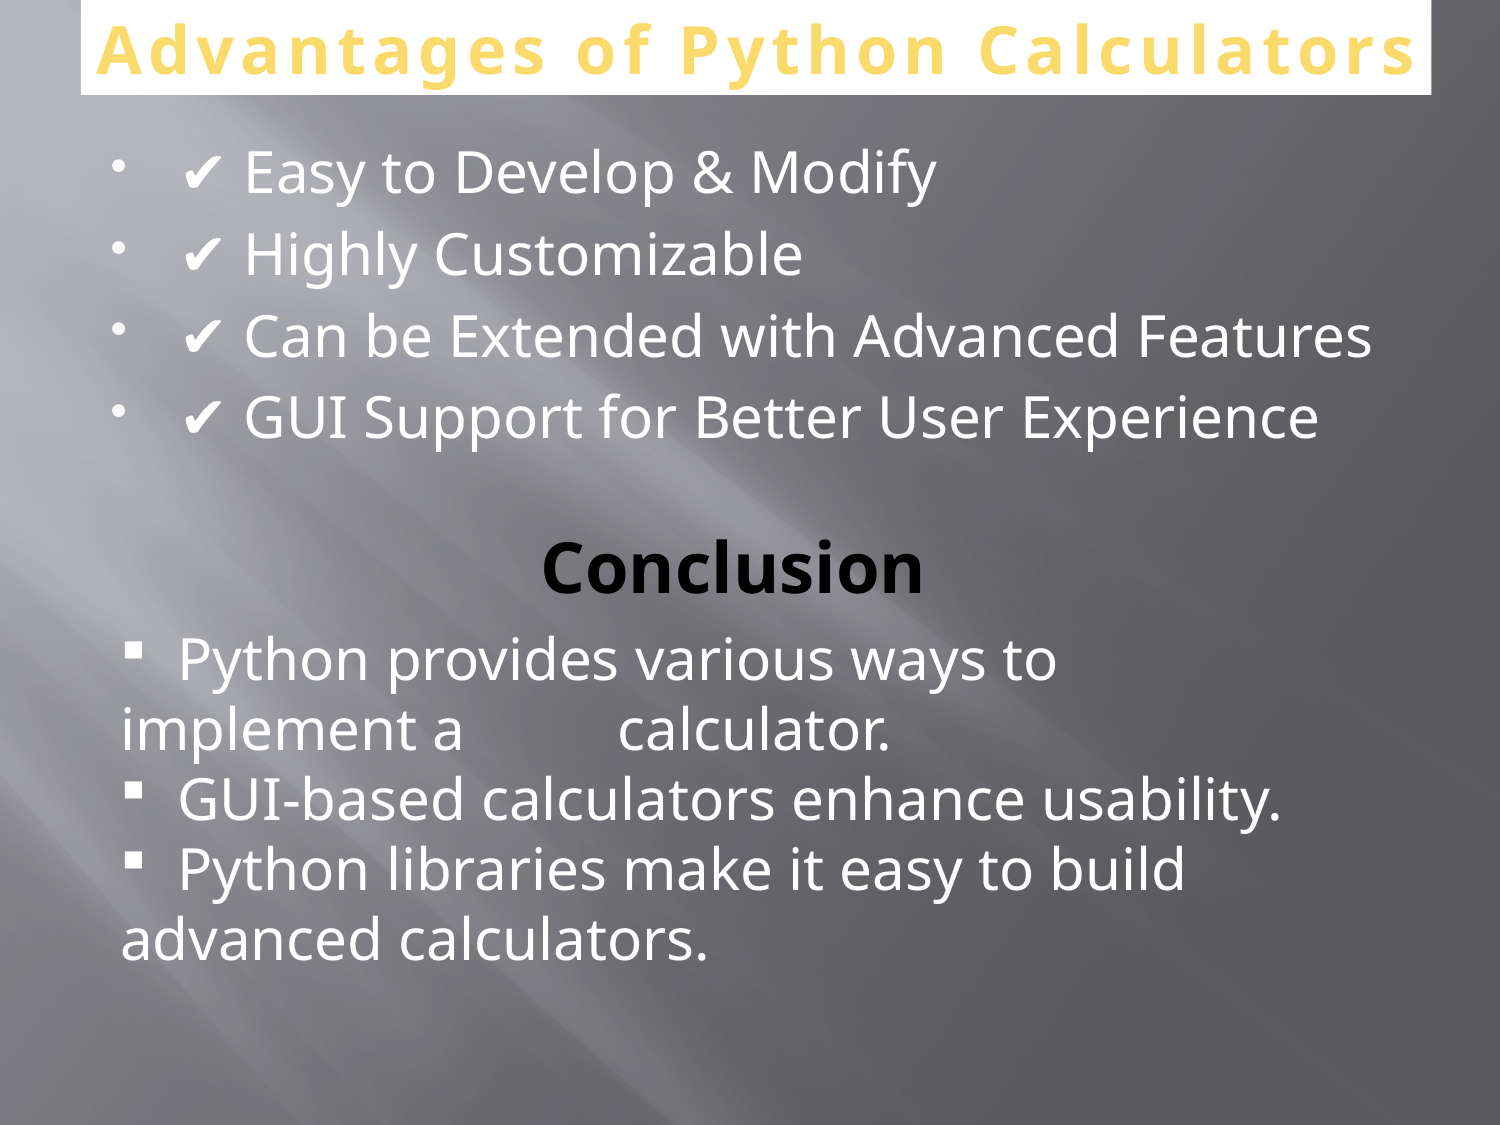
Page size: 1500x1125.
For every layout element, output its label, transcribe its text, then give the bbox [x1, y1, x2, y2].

title Conclusion [58, 515, 1409, 682]
text_box Python provides various ways to implement a calculator. GUI-based calculators enhance usability. Python libraries make it easy to build advanced calculators. [105, 615, 1383, 1120]
text_box Advantages of Python Calculators [80, 0, 1432, 95]
list ✔ Easy to Develop & Modify ✔ Highly Customizable ✔ Can be Extended with Advanced Features ✔ GUI Support for Better User Experience [75, 46, 1425, 715]
